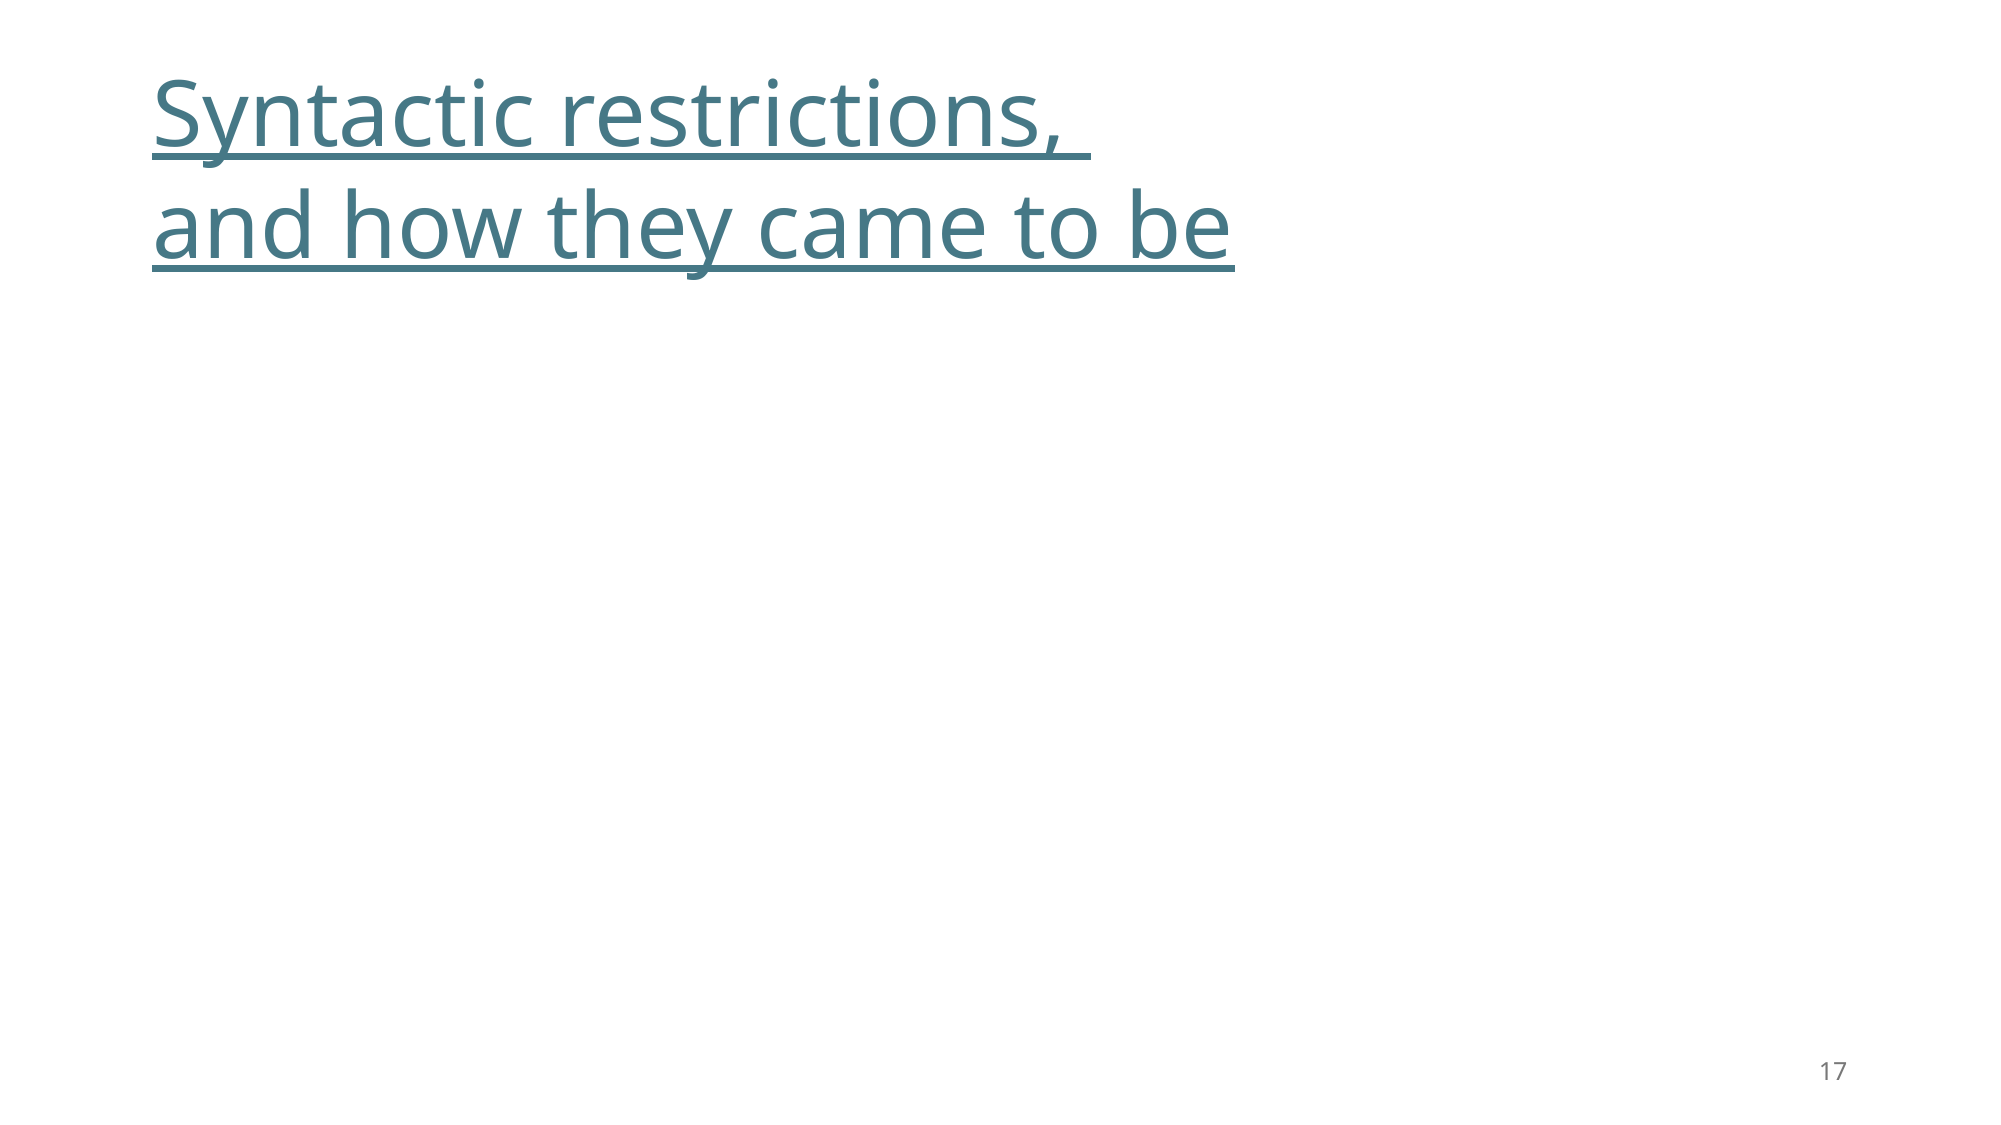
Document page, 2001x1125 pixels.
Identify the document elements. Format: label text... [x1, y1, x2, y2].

title Syntactic restrictions, and how they came to be [137, 59, 1863, 278]
slide_number 17 [1412, 1042, 1863, 1103]
